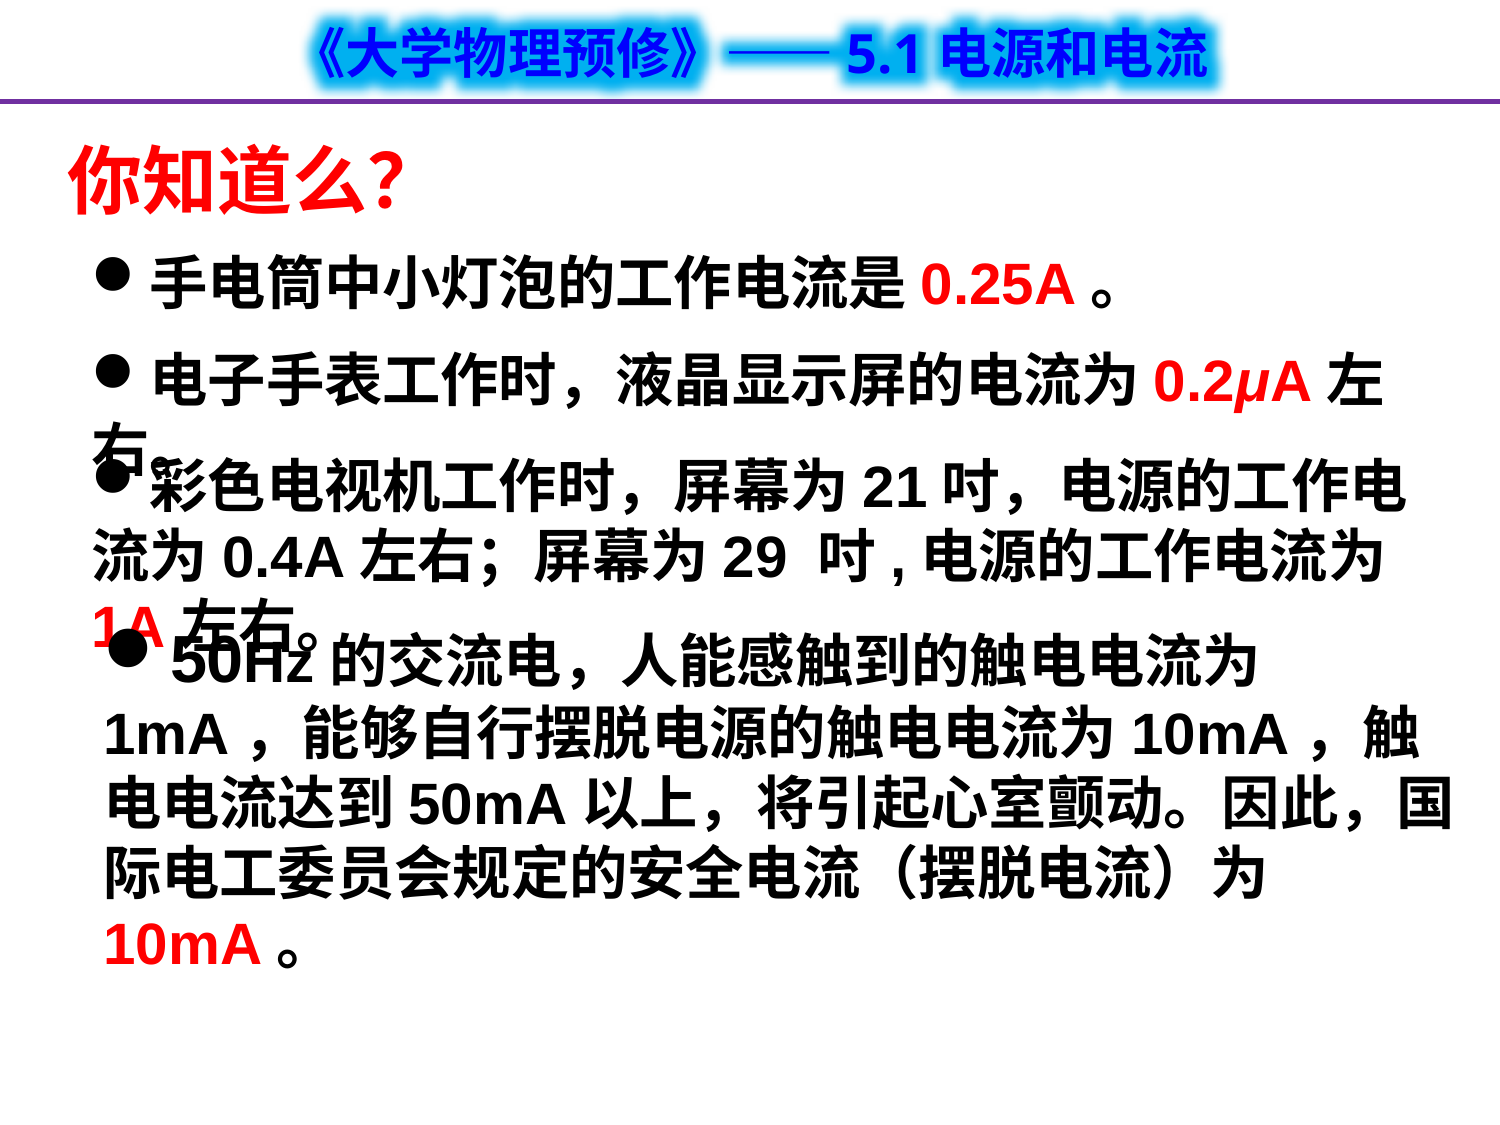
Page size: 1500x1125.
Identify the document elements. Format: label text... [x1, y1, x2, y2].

text_box 50Hz的交流电，人能感触到的触电电流为1mA，能够自行摆脱电源的触电电流为10mA，触电电流达到50mA以上，将引起心室颤动。因此，国际电工委员会规定的安全电流（摆脱电流）为10mA。 [88, 608, 1471, 984]
text_box 你知道么？ [53, 125, 566, 231]
text_box 彩色电视机工作时，屏幕为21吋，电源的工作电流为0.4A左右；屏幕为29 吋,电源的工作电流为1A左右。 [76, 441, 1459, 667]
text_box 电子手表工作时，液晶显示屏的电流为0.2μA左右。 [76, 335, 1447, 441]
text_box 手电筒中小灯泡的工作电流是0.25A。 [76, 239, 1425, 324]
